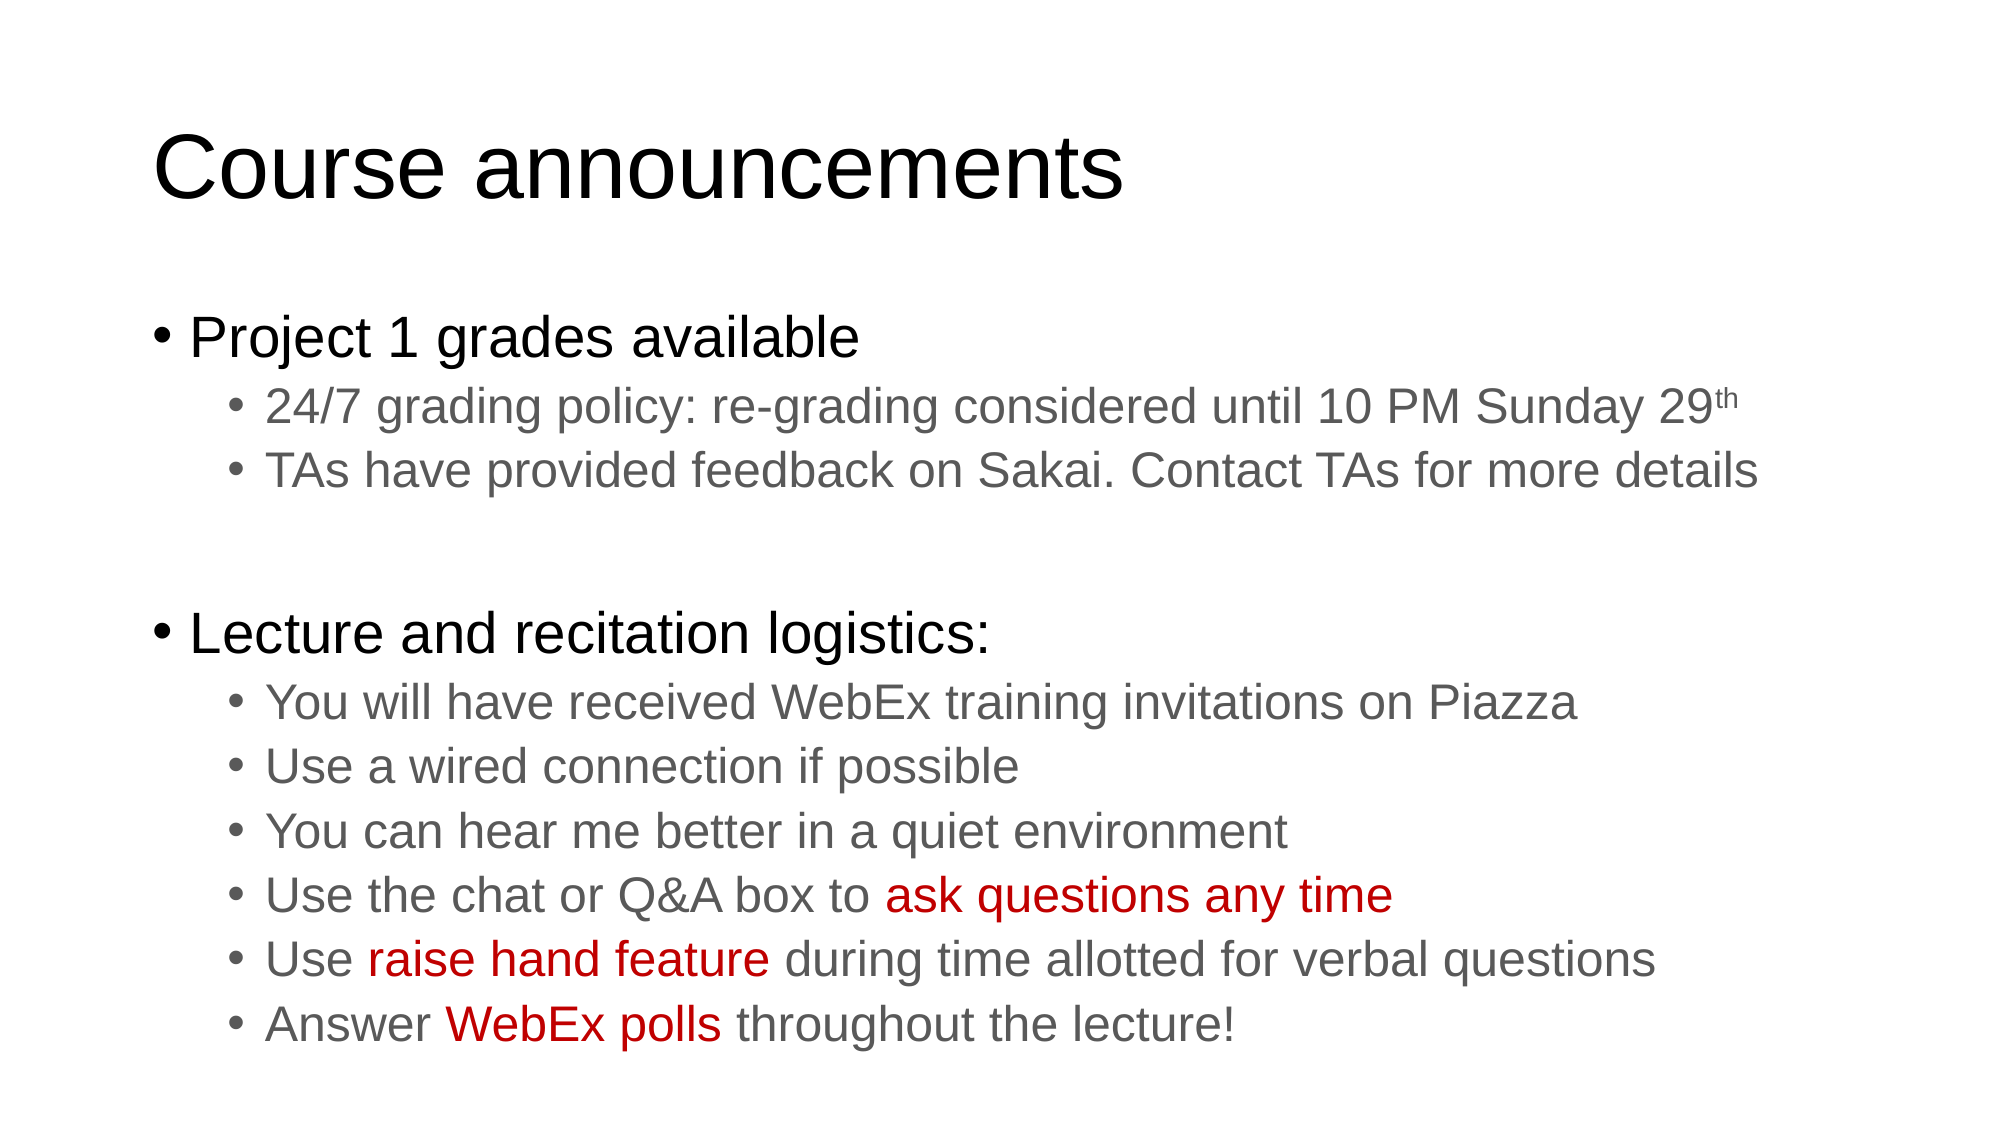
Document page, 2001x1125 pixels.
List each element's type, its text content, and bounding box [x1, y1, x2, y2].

list Project 1 grades available 24/7 grading policy: re-grading considered until 10 PM Sunday 29th TAs have provided feedback on Sakai. Contact TAs for more details Lecture and recitation logistics: You will have received WebEx training invitations on Piazza Use a wired connection if possible You can hear me better in a quiet environment Use the chat or Q&A box to ask questions any time Use raise hand feature during time allotted for verbal questions Answer WebEx polls throughout the lecture! [137, 299, 1863, 1097]
title Course announcements [137, 59, 1863, 278]
